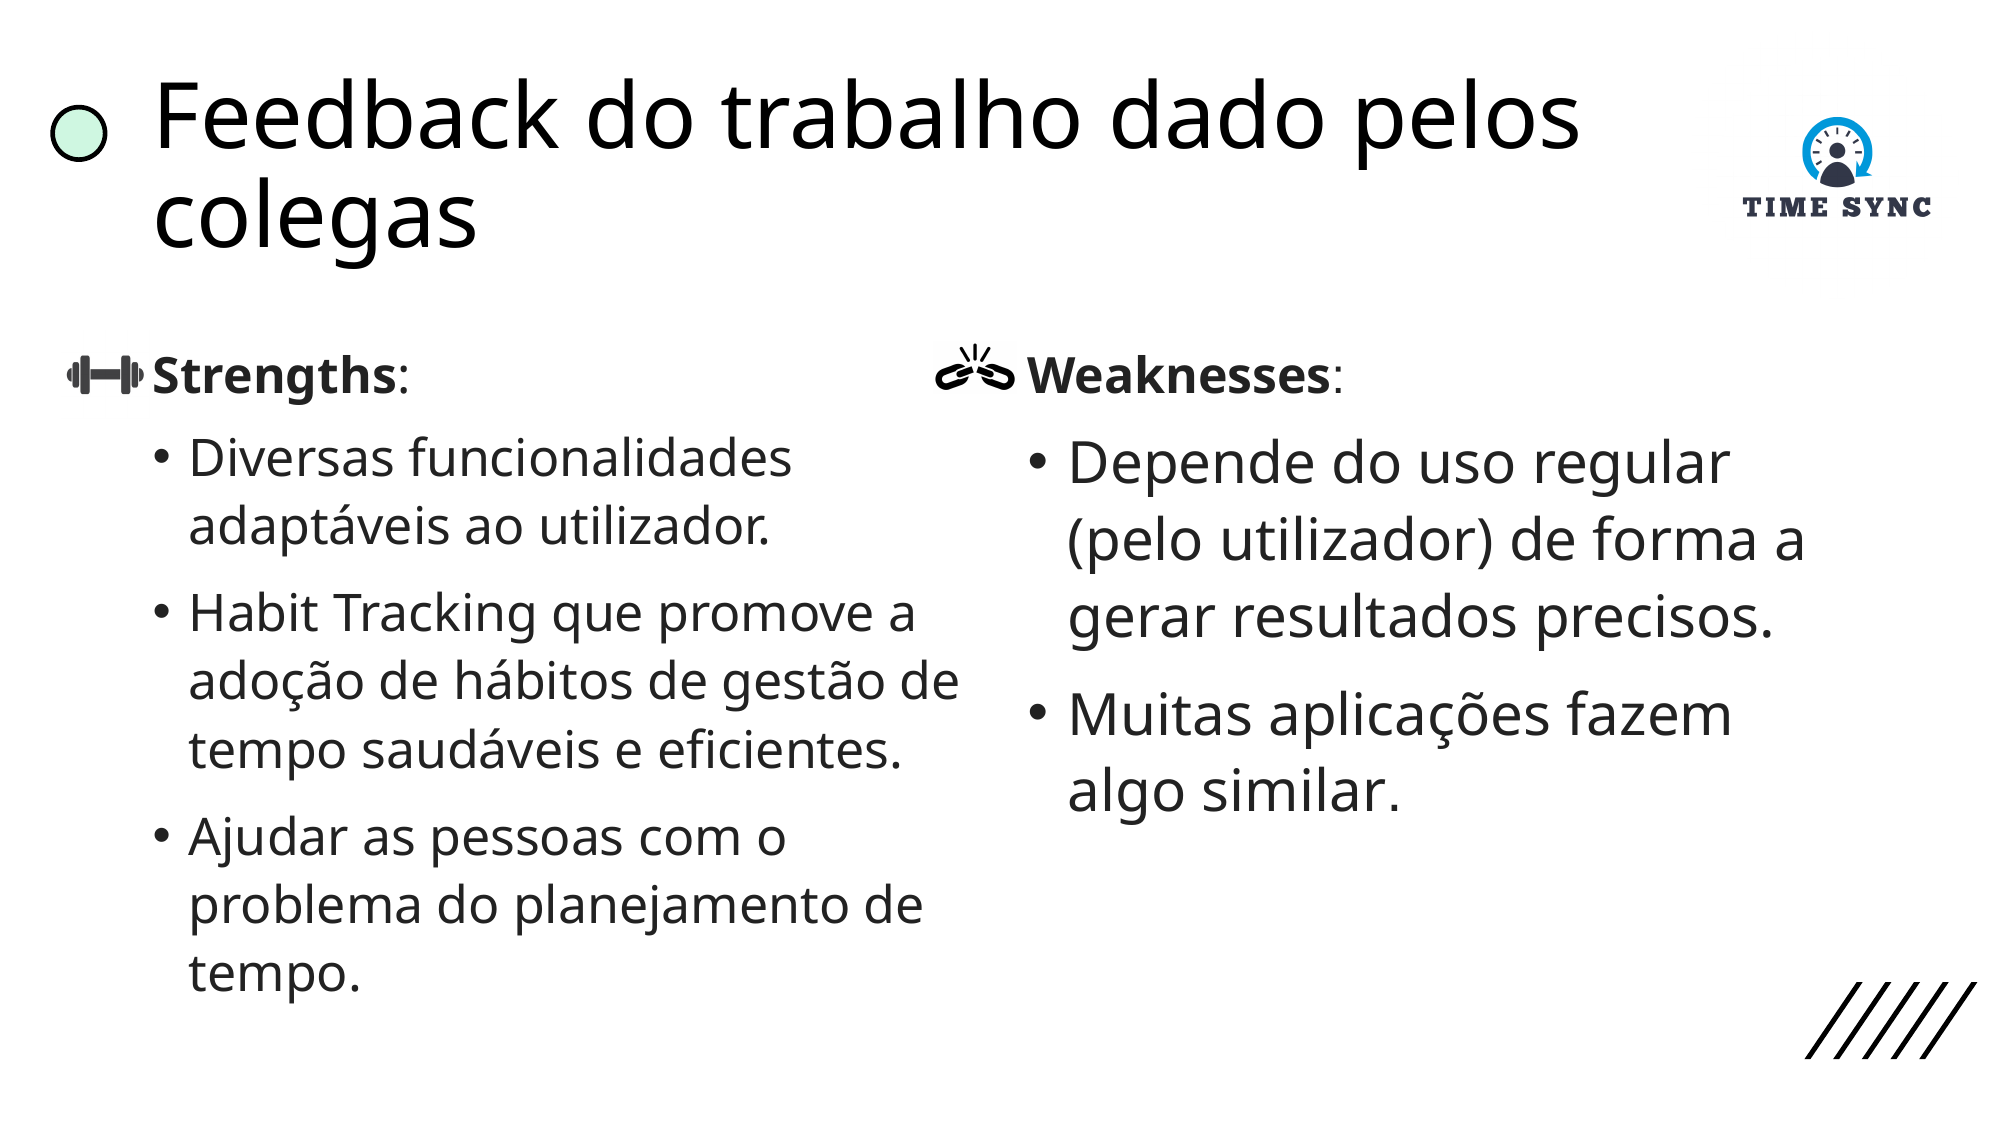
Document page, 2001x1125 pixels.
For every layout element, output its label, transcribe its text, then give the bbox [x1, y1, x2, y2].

picture [61, 330, 150, 419]
picture [1691, 31, 1959, 299]
picture [933, 341, 1017, 394]
list Weaknesses: [1012, 275, 1863, 410]
list Strengths: [137, 275, 984, 410]
list Depende do uso regular (pelo utilizador) de forma a gerar resultados precisos. Muitas aplicações fazem algo similar. [1012, 410, 1863, 1016]
title Feedback do trabalho dado pelos colegas [137, 59, 1715, 278]
list Diversas funcionalidades adaptáveis ao utilizador. Habit Tracking que promove a adoção de hábitos de gestão de tempo saudáveis e eficientes. Ajudar as pessoas com o problema do planejamento de tempo. [137, 410, 984, 1016]
